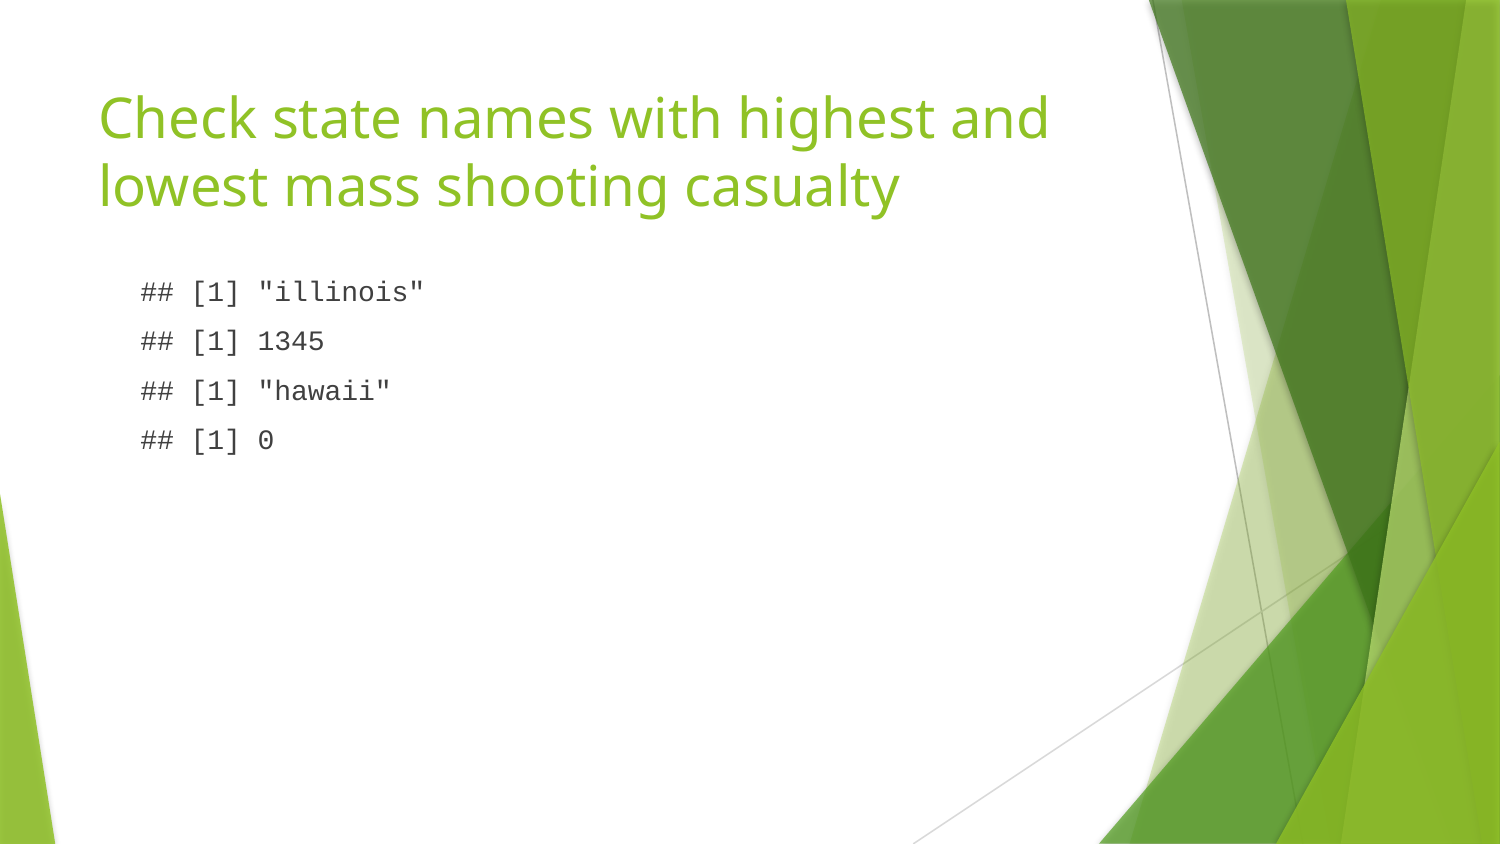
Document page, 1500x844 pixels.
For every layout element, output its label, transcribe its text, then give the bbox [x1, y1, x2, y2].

title Check state names with highest and lowest mass shooting casualty [83, 75, 1141, 238]
list ## [1] "illinois" ## [1] 1345 ## [1] "hawaii" ## [1] 0 [83, 265, 1141, 744]
